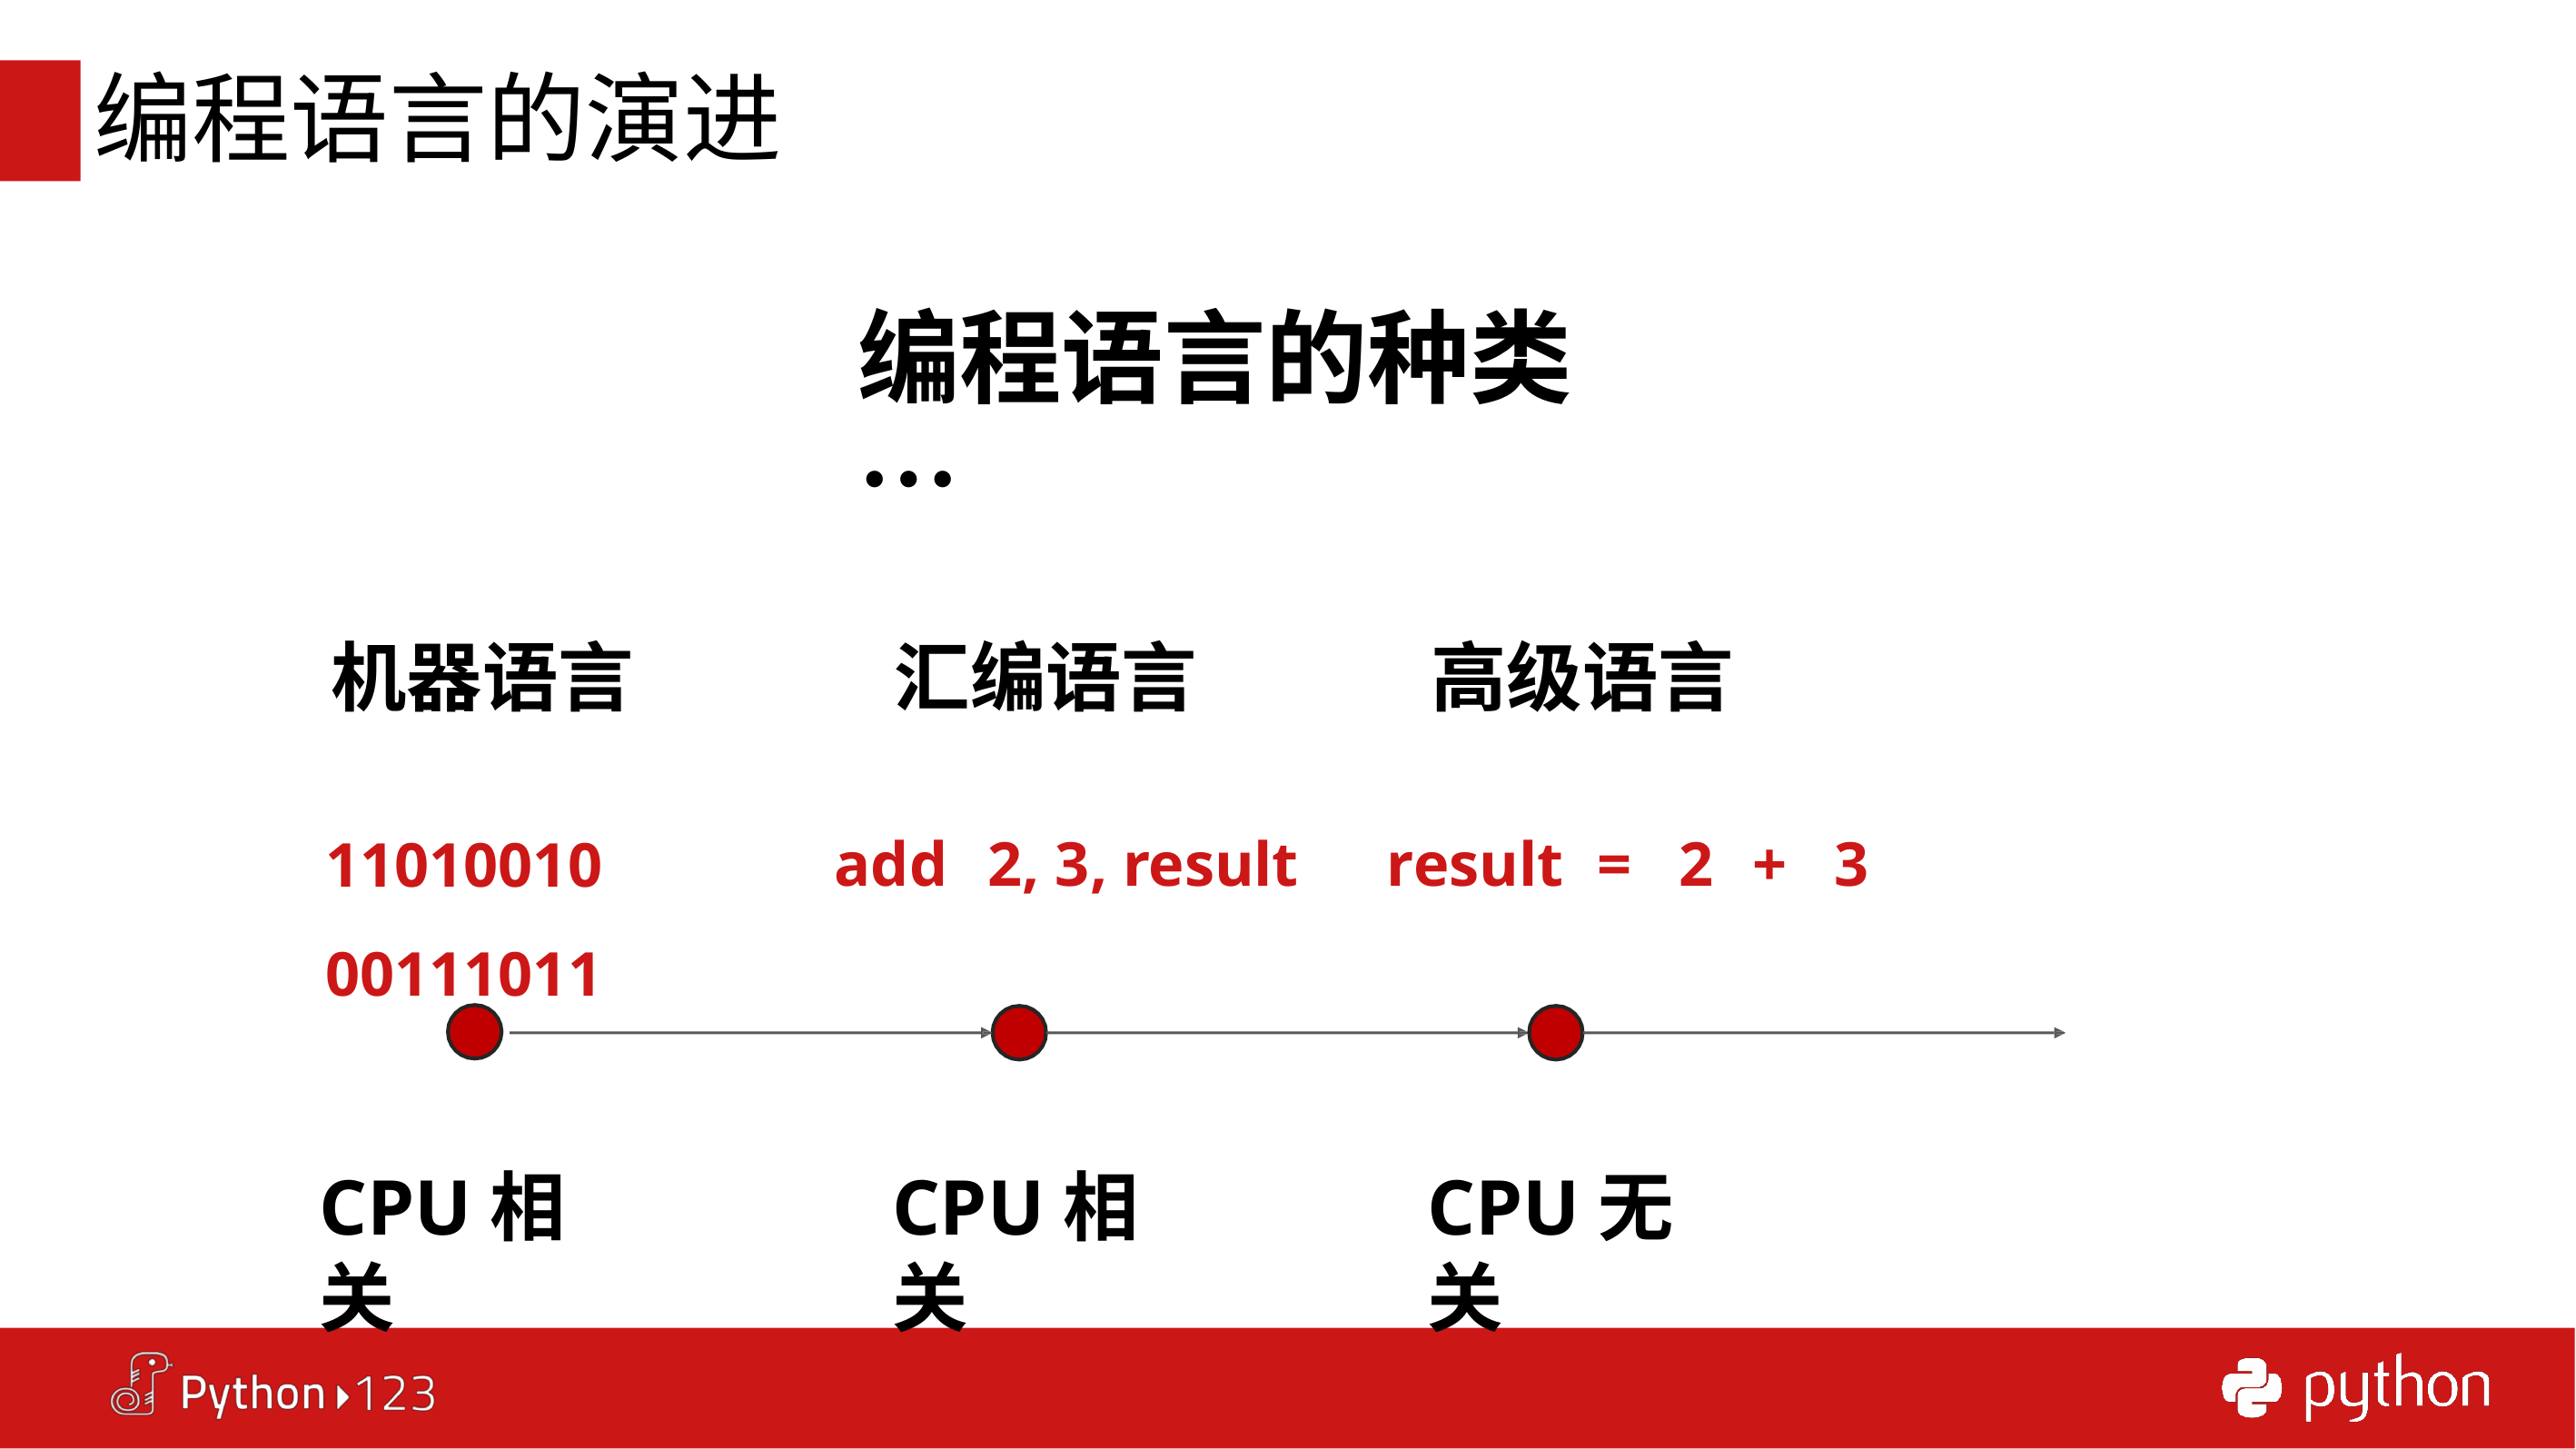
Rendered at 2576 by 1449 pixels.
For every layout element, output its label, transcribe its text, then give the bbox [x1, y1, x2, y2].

text_box [0, 60, 81, 182]
text_box [1529, 1006, 1583, 1060]
picture [2300, 1347, 2494, 1422]
text_box [1582, 1027, 2066, 1039]
title 编程语言的演进 [92, 55, 786, 299]
text_box CPU相关 [317, 1156, 632, 1341]
text_box [448, 1008, 502, 1059]
picture [100, 1328, 449, 1426]
picture [2219, 1354, 2287, 1422]
text_box 汇编语言 [892, 628, 1200, 721]
text_box 编程语言的种类… [856, 291, 1674, 539]
text_box [992, 1006, 1046, 1060]
text_box 11010010 00111011 [323, 788, 627, 1008]
text_box CPU相关 [890, 1156, 1205, 1341]
text_box CPU无关 [1425, 1156, 1740, 1341]
text_box [1045, 1027, 1529, 1039]
text_box [510, 1027, 993, 1039]
text_box add 2, 3, result [832, 823, 1306, 898]
text_box 高级语言 [1429, 628, 1737, 721]
text_box 机器语言 [329, 628, 637, 721]
text_box result = 2 + 3 [1384, 823, 1872, 898]
